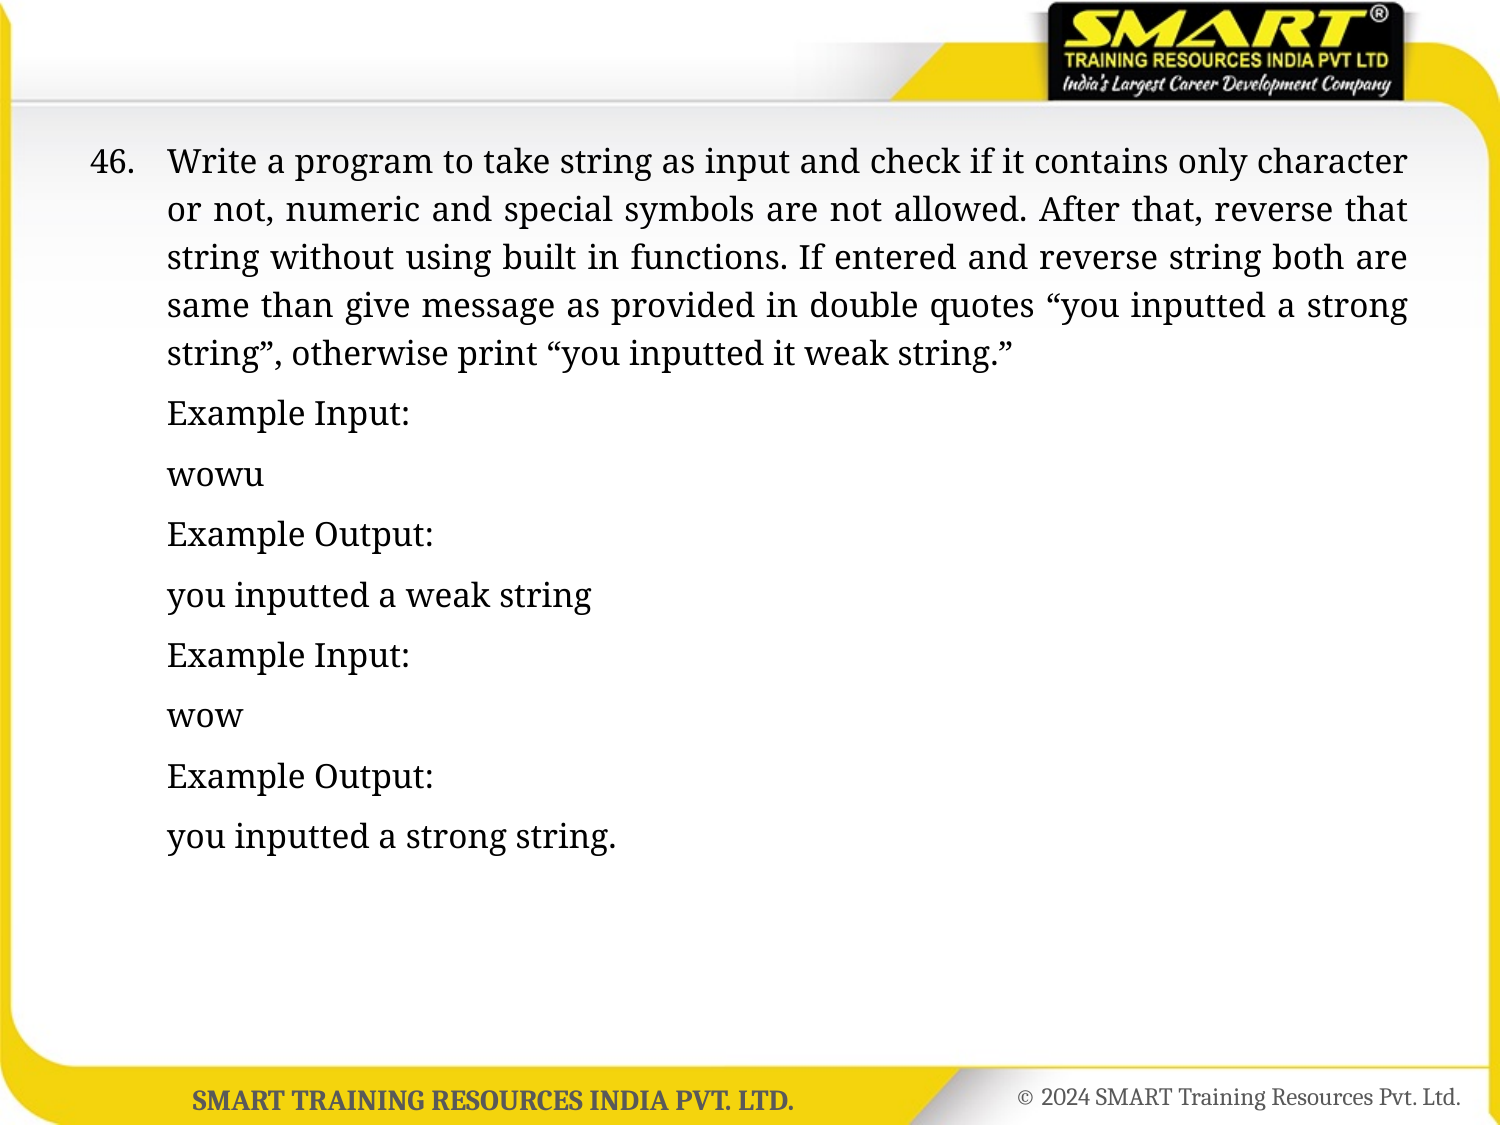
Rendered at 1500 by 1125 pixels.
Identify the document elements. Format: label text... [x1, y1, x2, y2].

list 46. Write a program to take string as input and check if it contains only character or not, numeric and special symbols are not allowed. After that, reverse that string without using built in functions. If entered and reverse string both are same than give message as provided in double quotes “you inputted a strong string”, otherwise print “you inputted it weak string.” Example Input: wowu Example Output: you inputted a weak string Example Input: wow Example Output: you inputted a strong string. [75, 125, 1425, 1050]
picture [0, 0, 1500, 1125]
